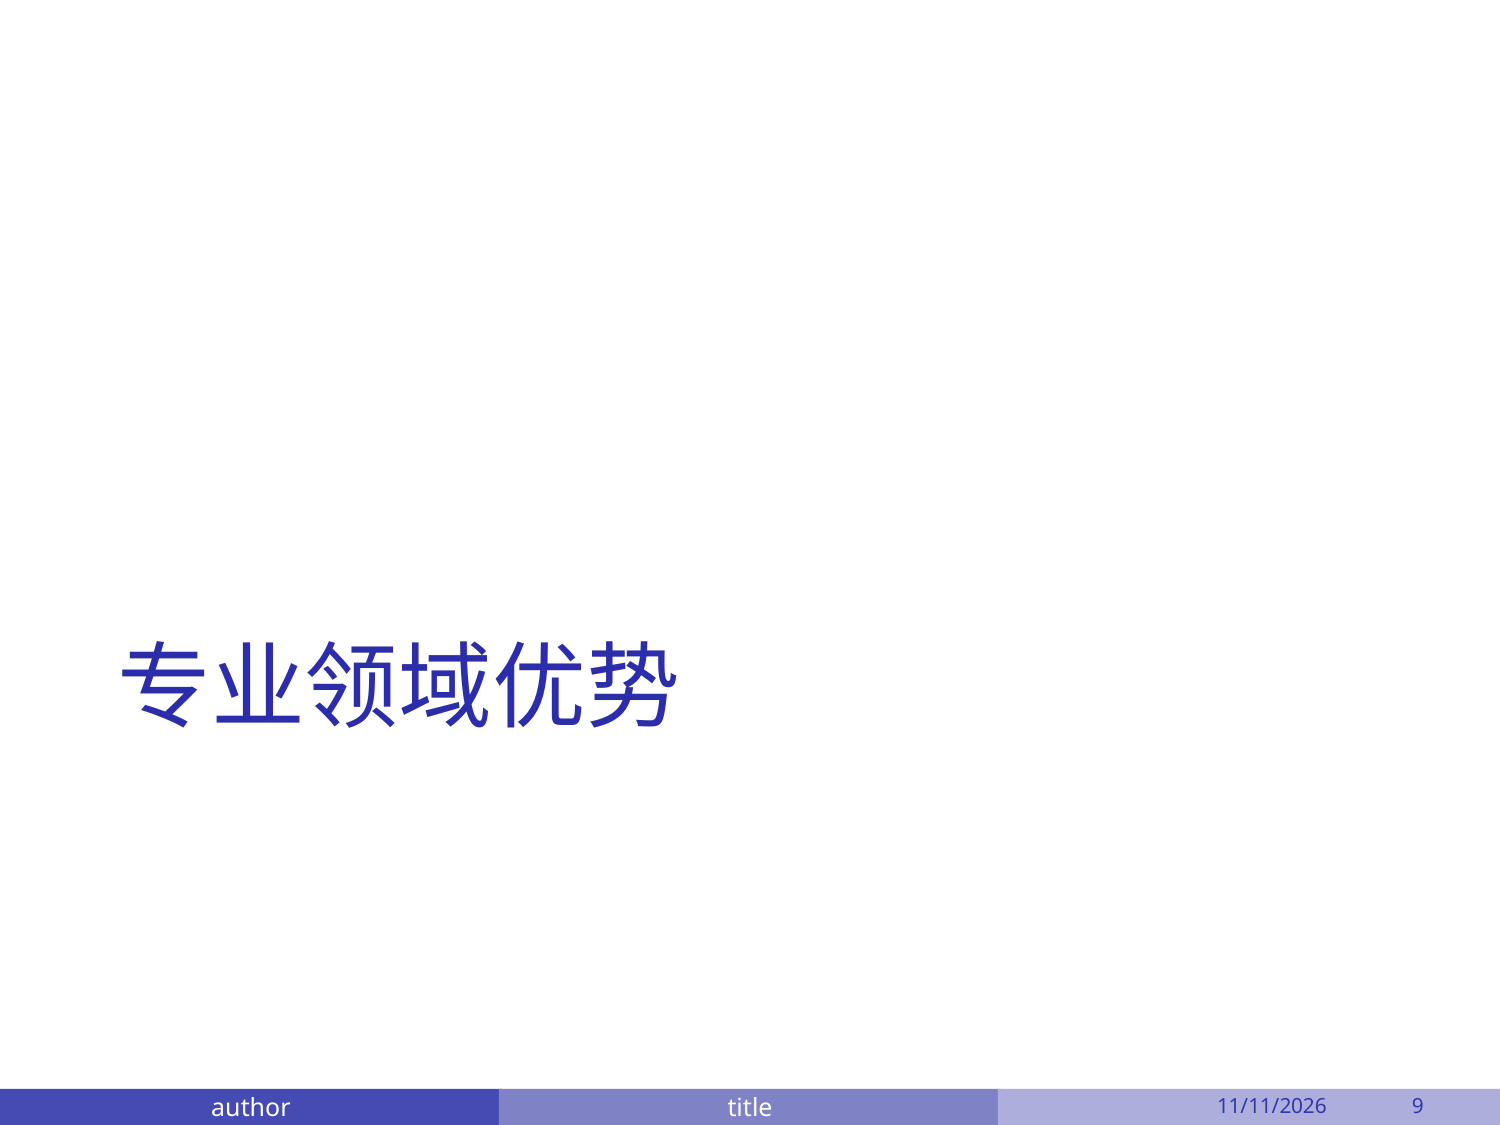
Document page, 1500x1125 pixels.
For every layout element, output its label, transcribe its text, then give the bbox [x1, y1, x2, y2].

title 专业领域优势 [102, 280, 1397, 749]
